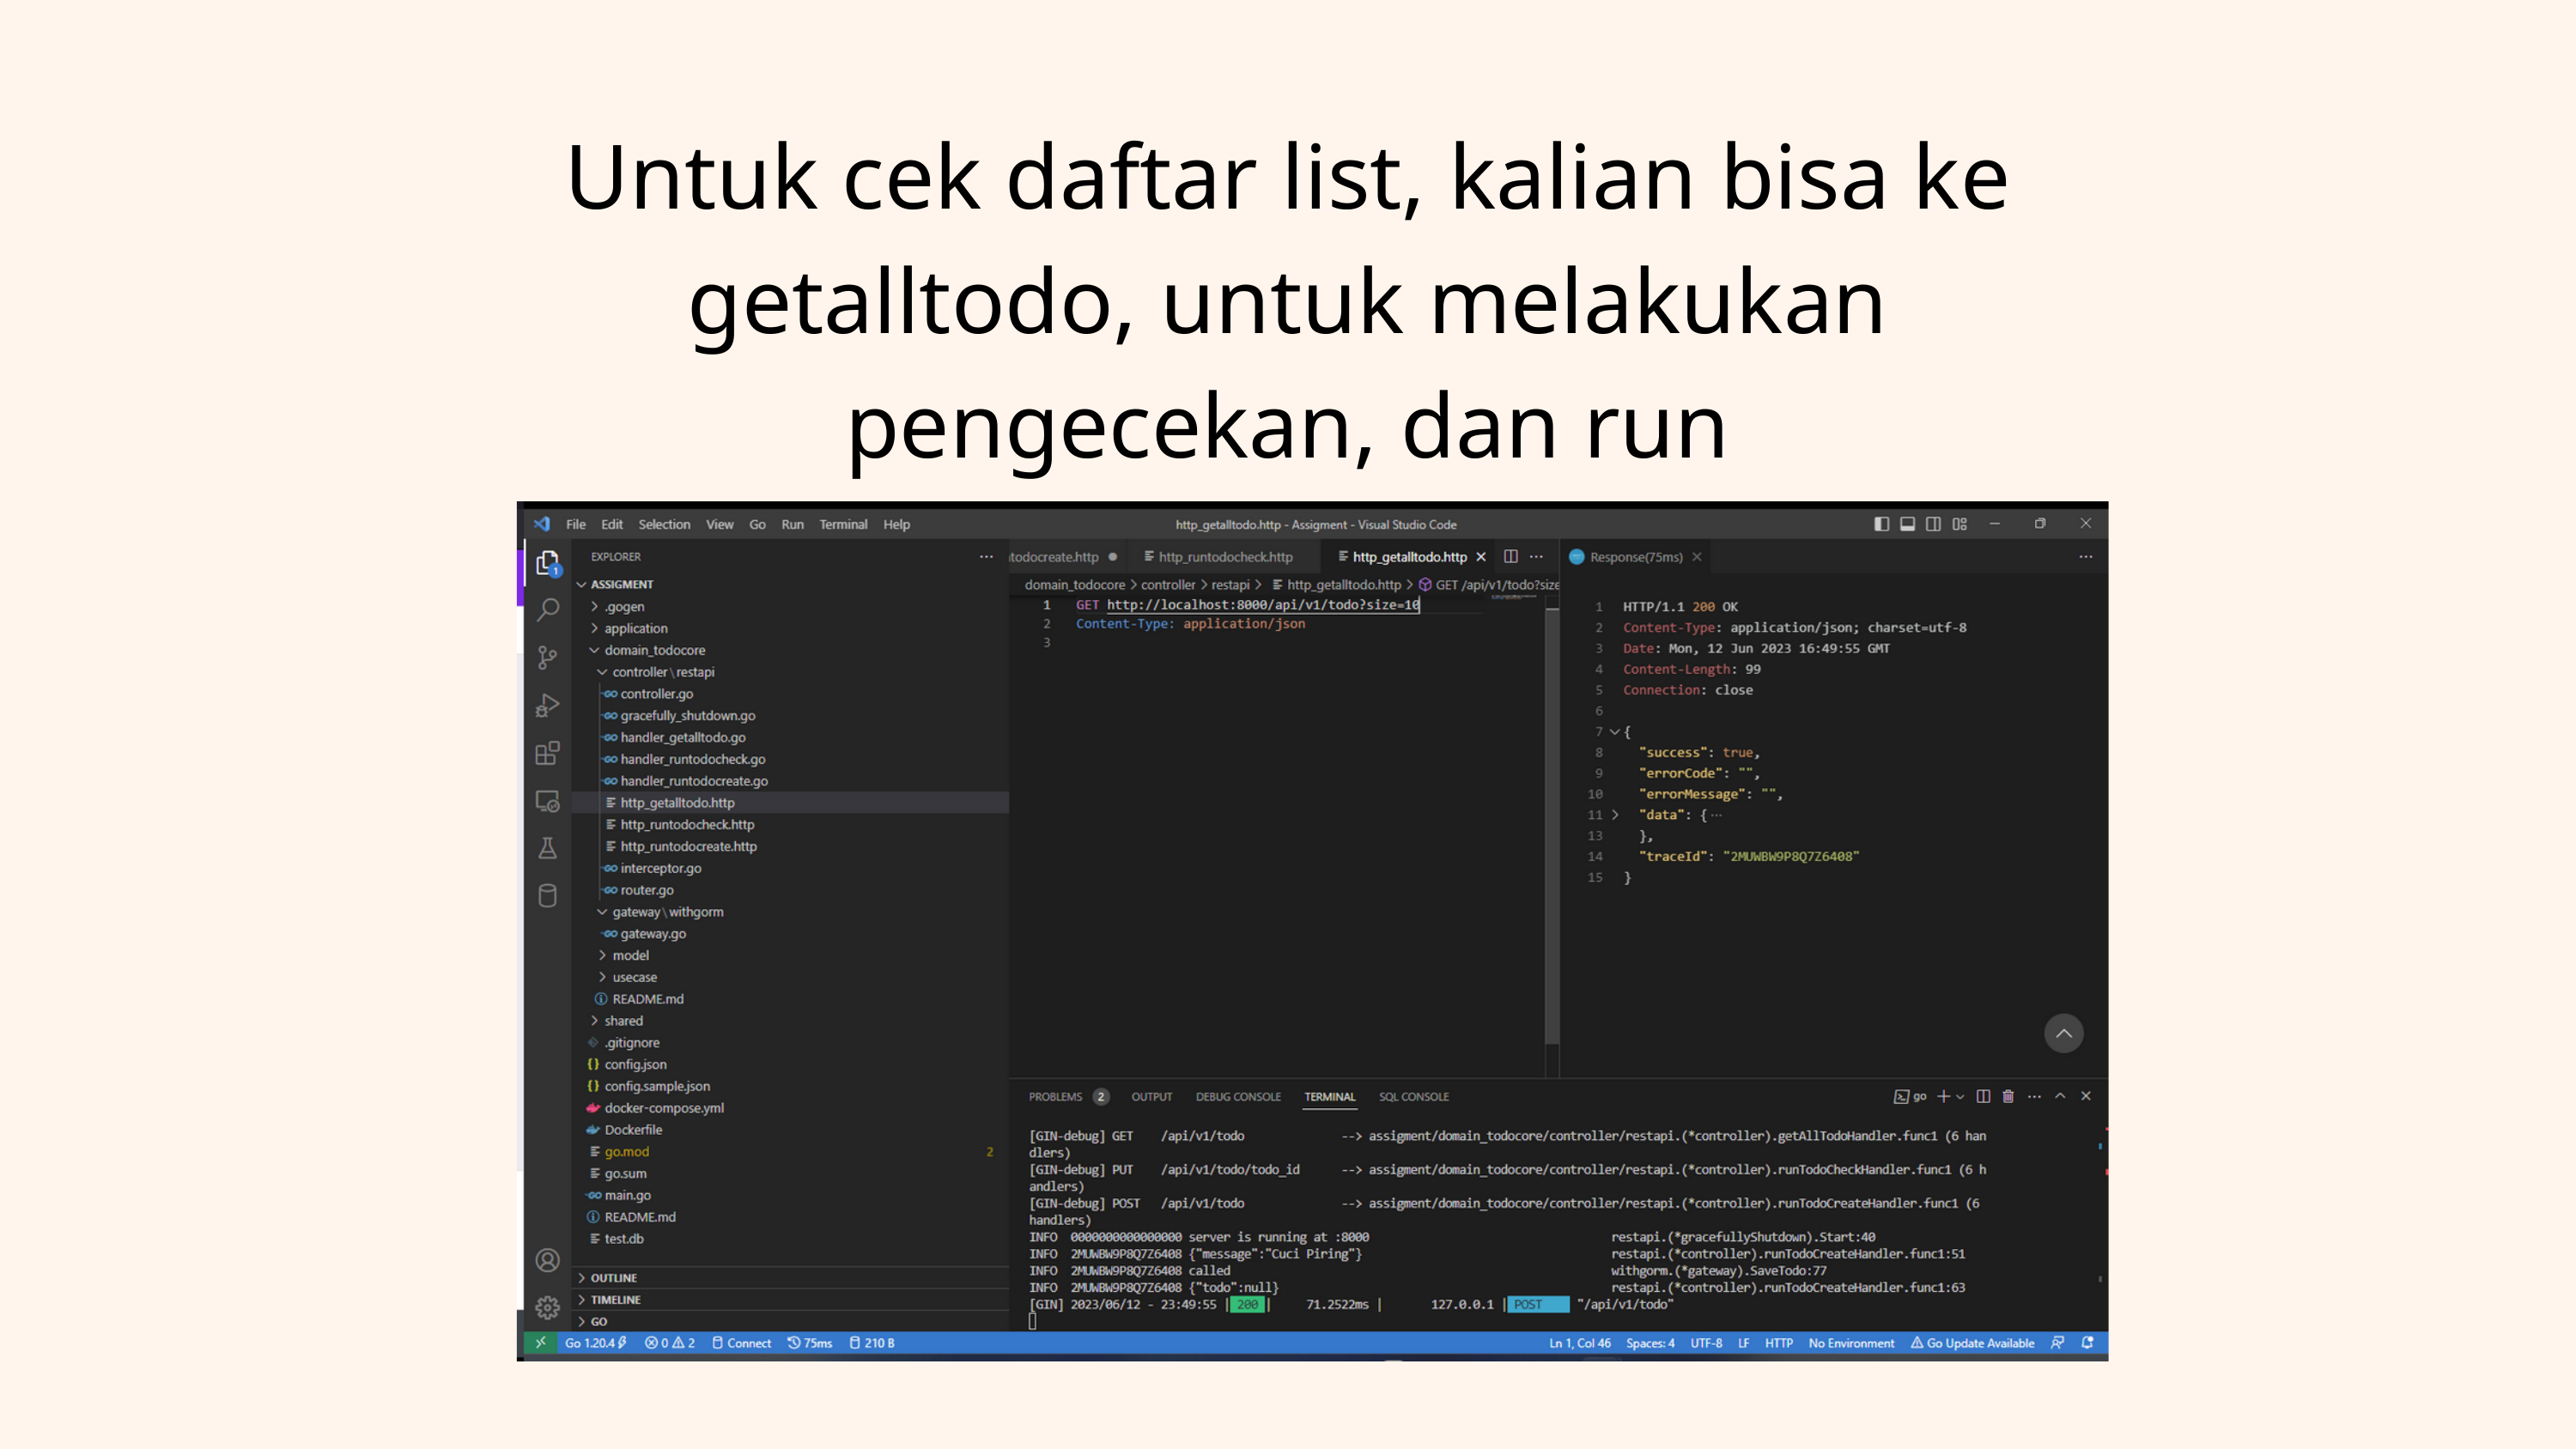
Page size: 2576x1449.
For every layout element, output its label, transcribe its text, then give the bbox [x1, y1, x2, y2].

text_box Untuk cek daftar list, kalian bisa ke getalltodo, untuk melakukan pengecekan, dan run [516, 101, 2059, 476]
text_box [516, 501, 2109, 1361]
